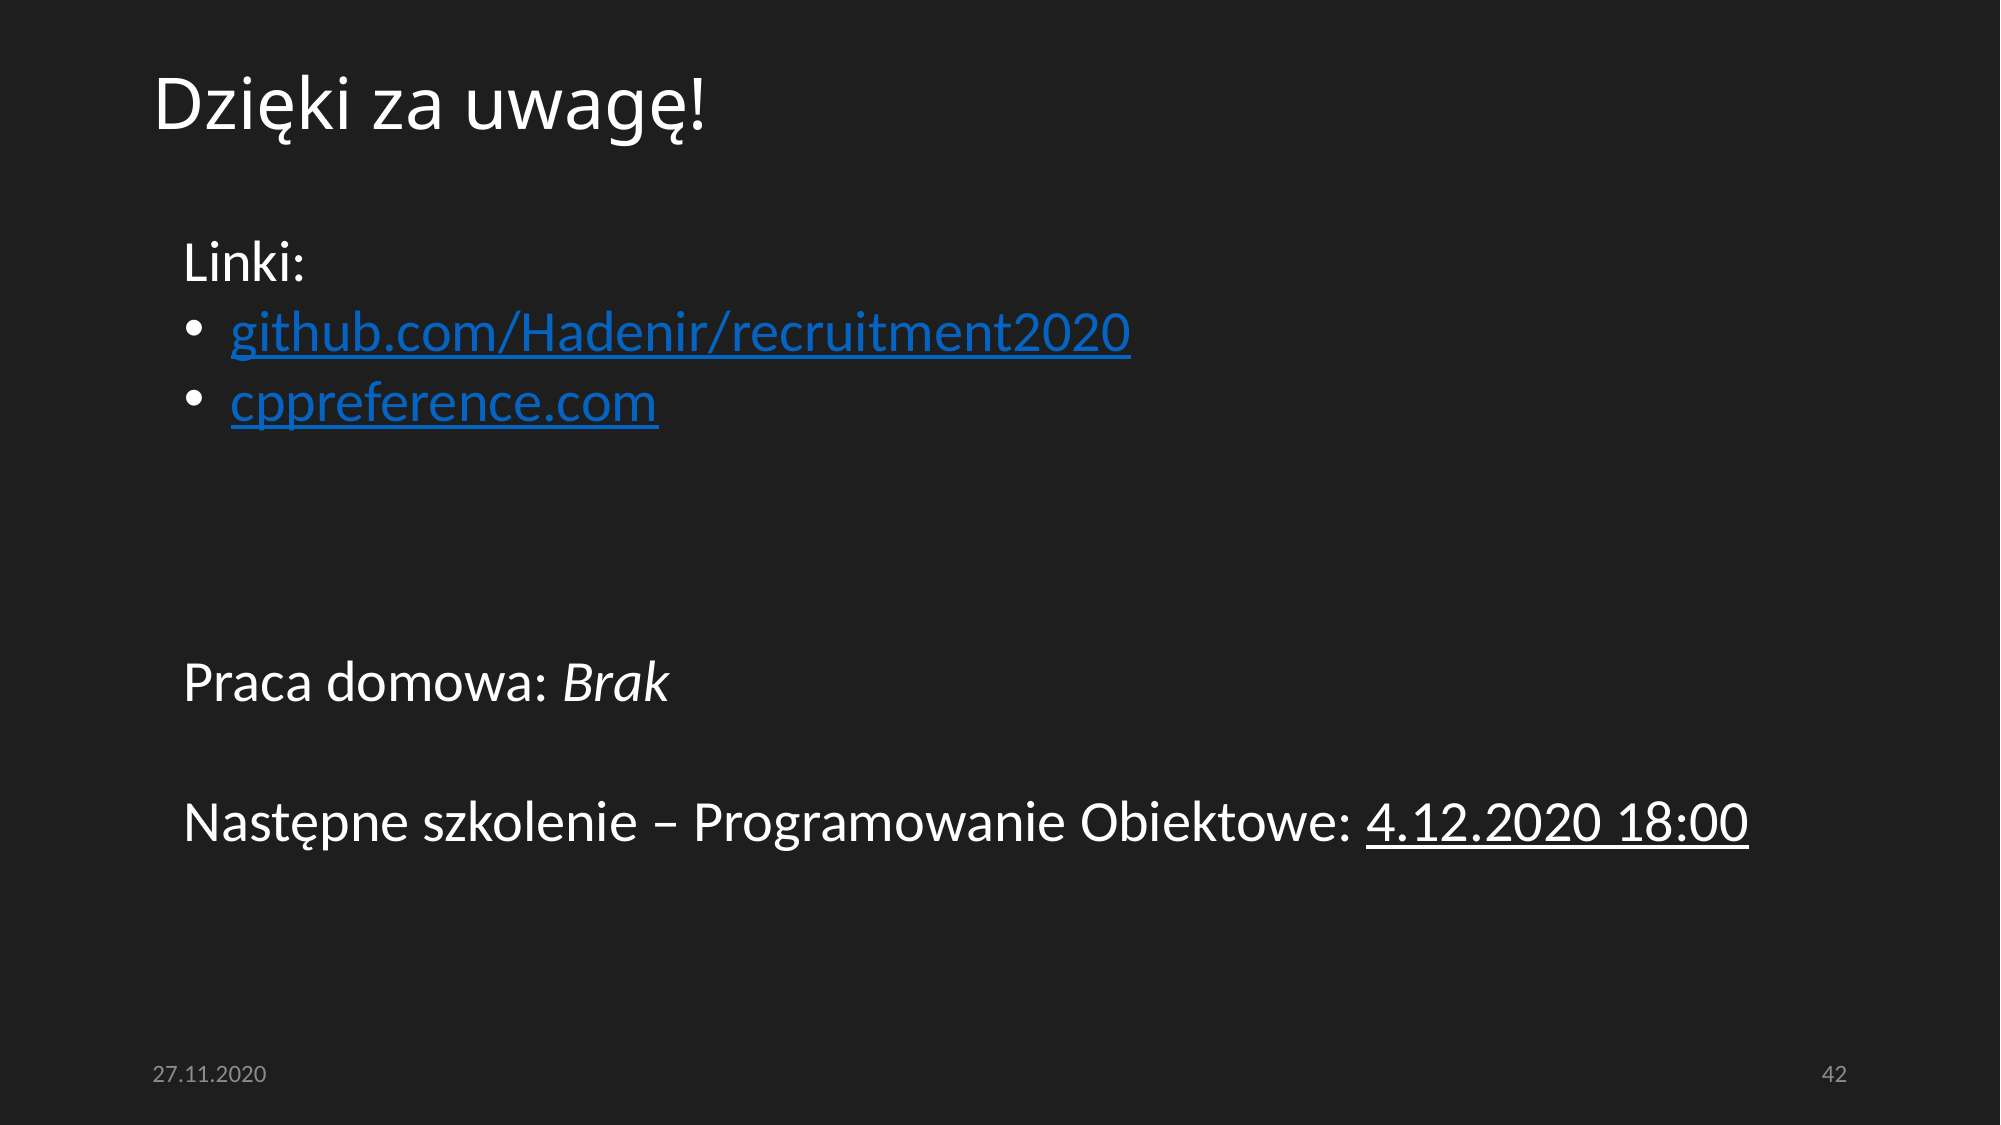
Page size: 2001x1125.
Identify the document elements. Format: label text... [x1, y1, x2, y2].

slide_number 42 [1412, 1042, 1863, 1103]
title Dzięki za uwagę! [137, 59, 1863, 153]
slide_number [137, 1042, 588, 1103]
text_box Linki: github.com/Hadenir/recruitment2020 cppreference.com Praca domowa: Brak Następne szkolenie – Programowanie Obiektowe: 4.12.2020 18:00 [168, 215, 1785, 861]
